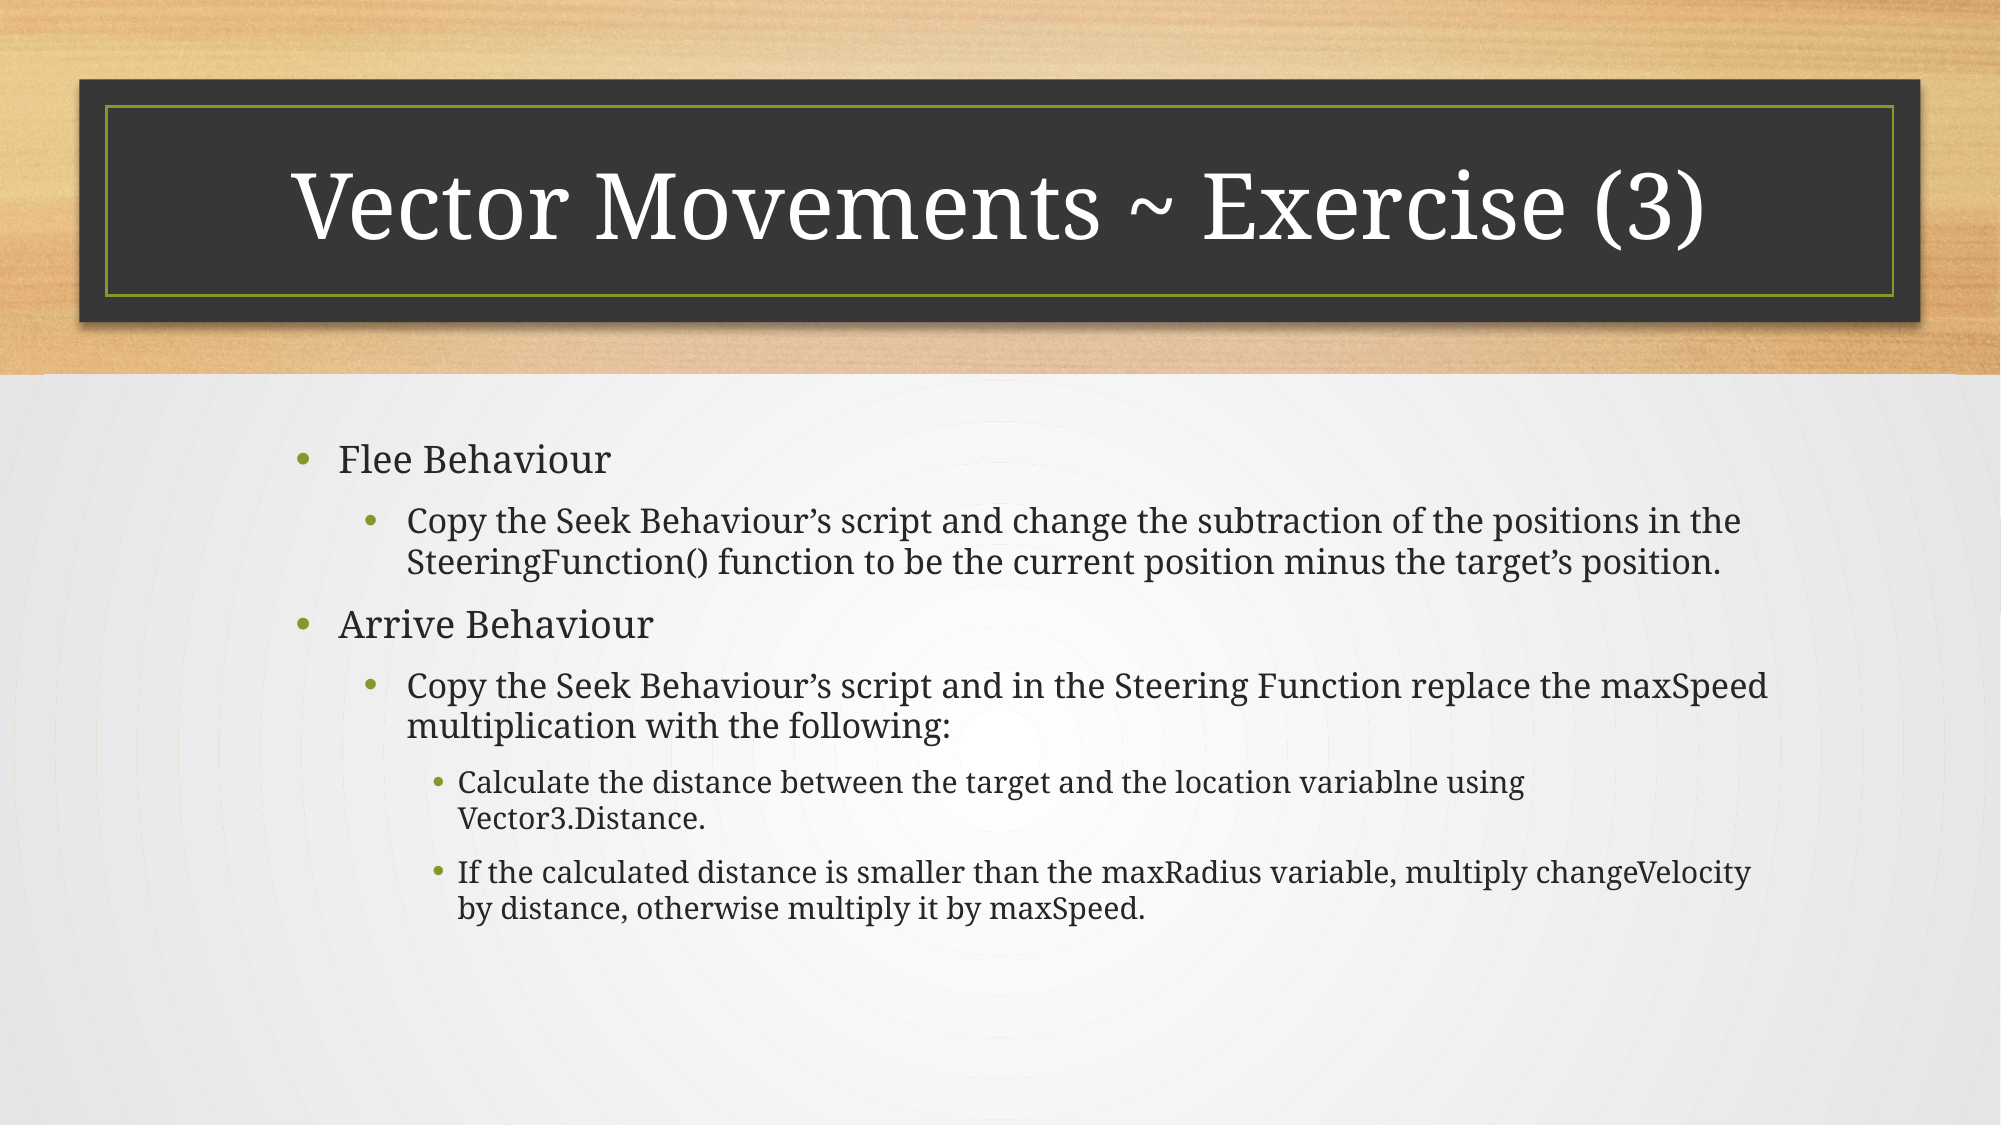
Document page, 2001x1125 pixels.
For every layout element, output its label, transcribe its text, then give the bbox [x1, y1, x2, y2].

text_box [78, 78, 1922, 323]
text_box [106, 106, 1894, 296]
text_box [0, 374, 2000, 1125]
list Flee Behaviour Copy the Seek Behaviour’s script and change the subtraction of the positions in the SteeringFunction() function to be the current position minus the target’s position. Arrive Behaviour Copy the Seek Behaviour’s script and in the Steering Function replace the maxSpeed multiplication with the following: Calculate the distance between the target and the location variablne using Vector3.Distance. If the calculated distance is smaller than the maxRadius variable, multiply changeVelocity by distance, otherwise multiply it by maxSpeed. [212, 428, 1788, 964]
text_box [0, 0, 2000, 374]
